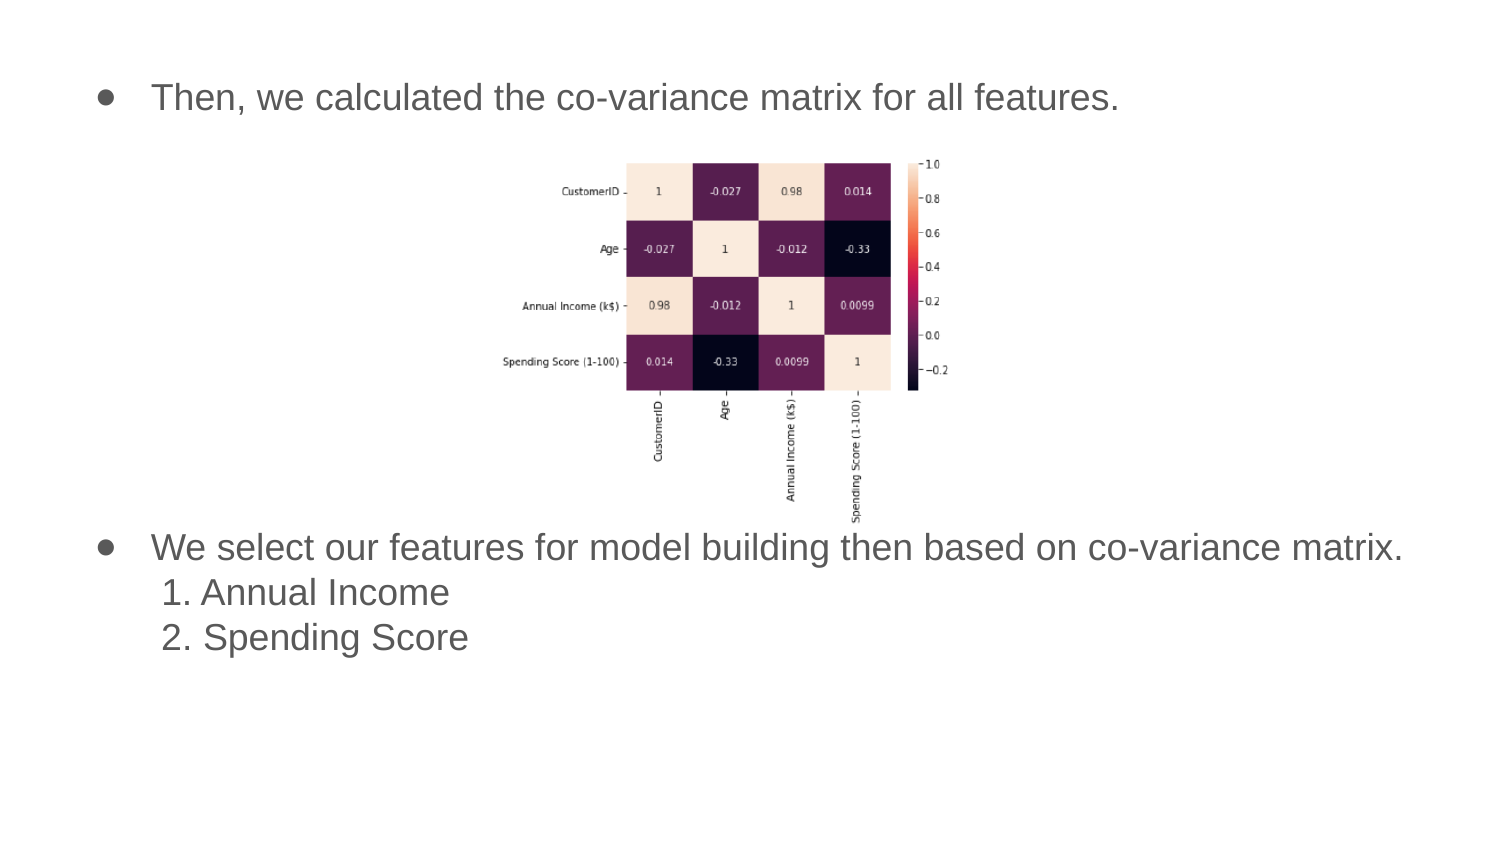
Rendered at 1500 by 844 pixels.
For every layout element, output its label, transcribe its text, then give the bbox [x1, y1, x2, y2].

text_box Then, we calculated the co-variance matrix for all features. We select our features for model building then based on co-variance matrix. 1. Annual Income 2. Spending Score [60, 57, 1431, 777]
picture [468, 155, 975, 529]
